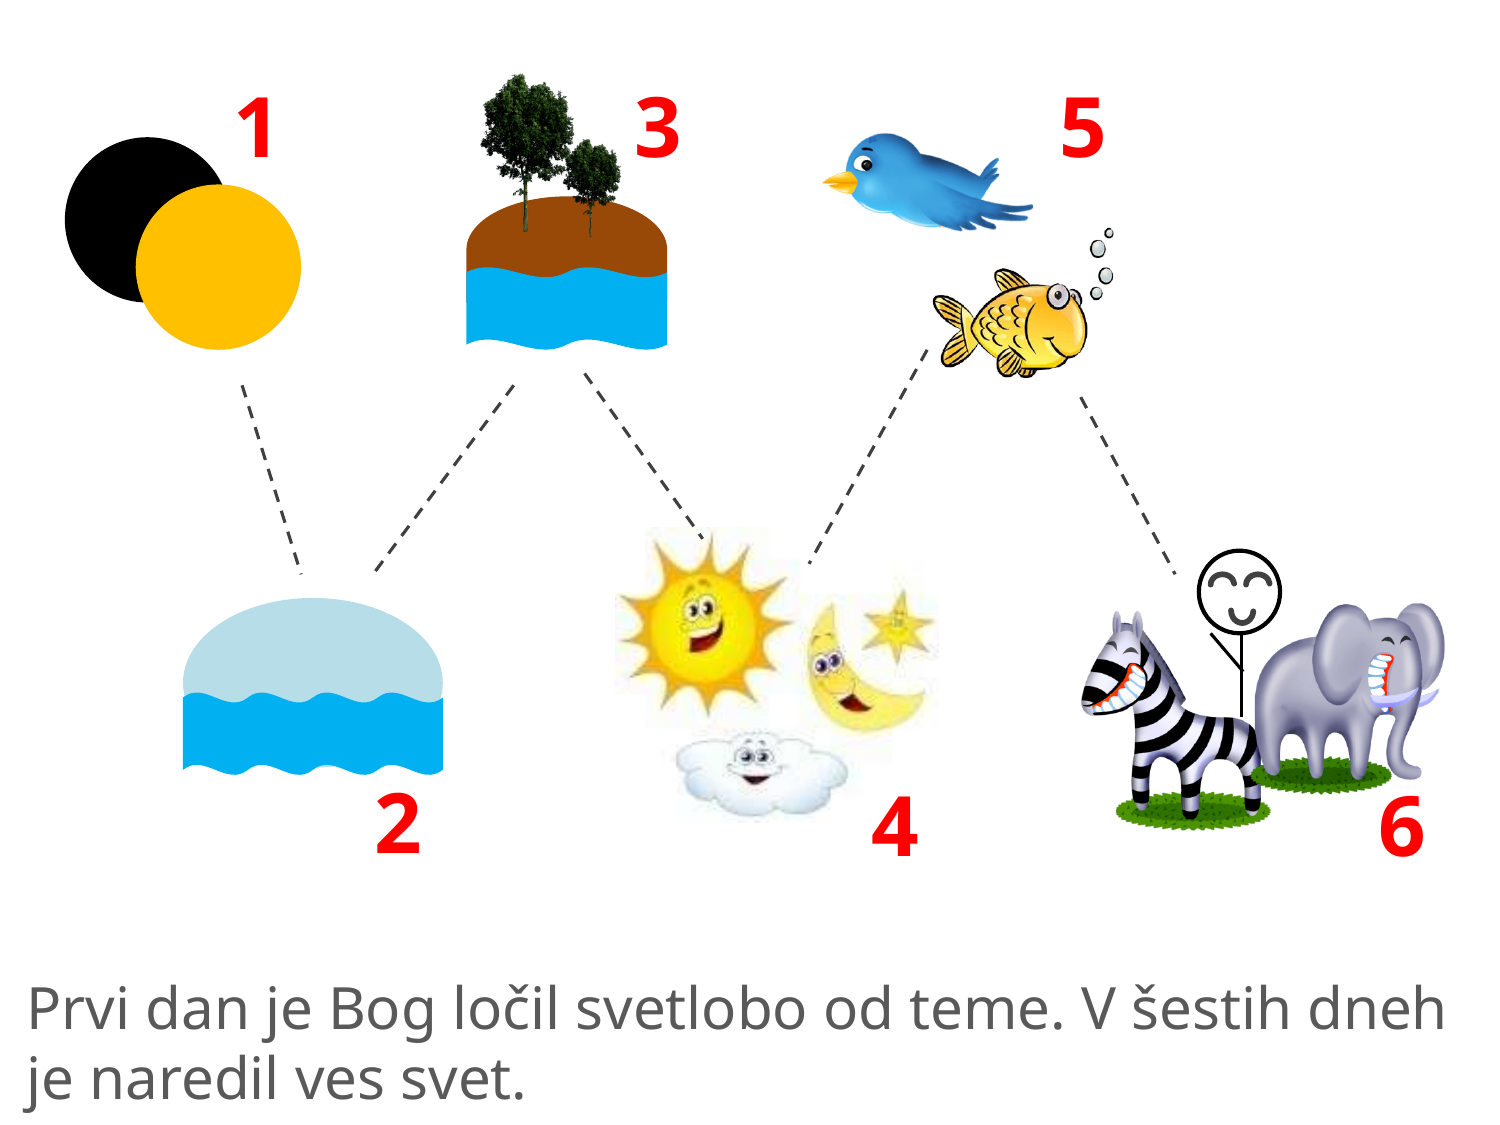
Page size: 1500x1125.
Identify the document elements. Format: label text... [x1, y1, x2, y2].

text_box [464, 204, 670, 275]
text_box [241, 385, 302, 575]
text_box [371, 385, 514, 576]
picture [820, 125, 1117, 387]
text_box [180, 595, 445, 700]
text_box [1243, 572, 1272, 585]
text_box 2 [348, 763, 449, 878]
text_box 1 [206, 66, 308, 182]
text_box 4 [844, 765, 945, 880]
text_box [180, 690, 314, 777]
text_box [62, 135, 207, 305]
text_box Prvi dan je Bog ločil svetlobo od teme. V šestih dneh je naredil ves svet. [11, 964, 1498, 1119]
picture [1068, 585, 1449, 832]
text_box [584, 373, 703, 540]
text_box [1196, 548, 1282, 608]
text_box [310, 690, 445, 774]
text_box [1210, 633, 1244, 672]
text_box 5 [1033, 66, 1134, 182]
text_box 6 [1352, 803, 1453, 880]
text_box [464, 265, 670, 352]
picture [478, 71, 622, 237]
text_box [1080, 396, 1176, 575]
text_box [808, 349, 928, 565]
text_box [1208, 572, 1237, 587]
text_box 3 [608, 66, 709, 182]
picture [615, 526, 940, 823]
text_box [133, 182, 304, 352]
